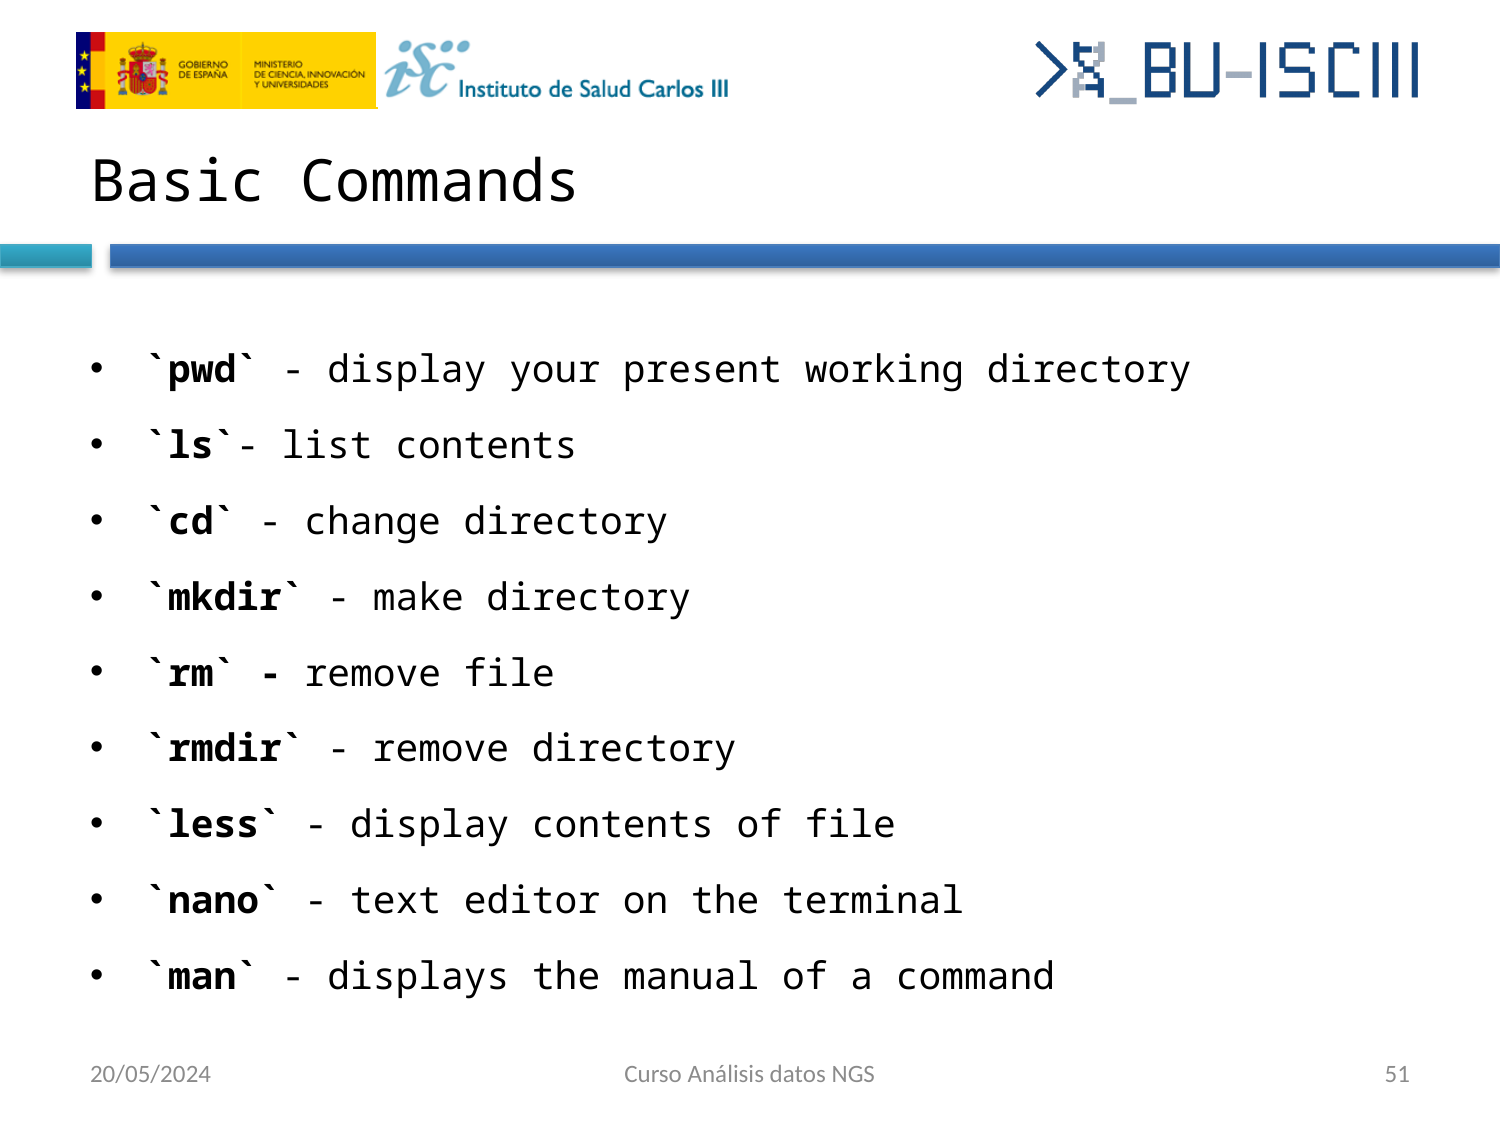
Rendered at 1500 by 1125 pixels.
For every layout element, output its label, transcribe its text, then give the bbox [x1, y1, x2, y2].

picture [1021, 0, 1436, 138]
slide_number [75, 1042, 425, 1103]
list `pwd` - display your present working directory `ls`- list contents `cd` - change directory `mkdir` - make directory `rm` - remove file `rmdir` - remove directory `less` - display contents of file `nano` - text editor on the terminal `man` - displays the manual of a command [75, 314, 1425, 1005]
footer Curso Análisis datos NGS [512, 1042, 988, 1103]
title Basic Commands [75, 113, 1425, 244]
picture [76, 32, 809, 109]
slide_number 51 [1074, 1042, 1425, 1103]
